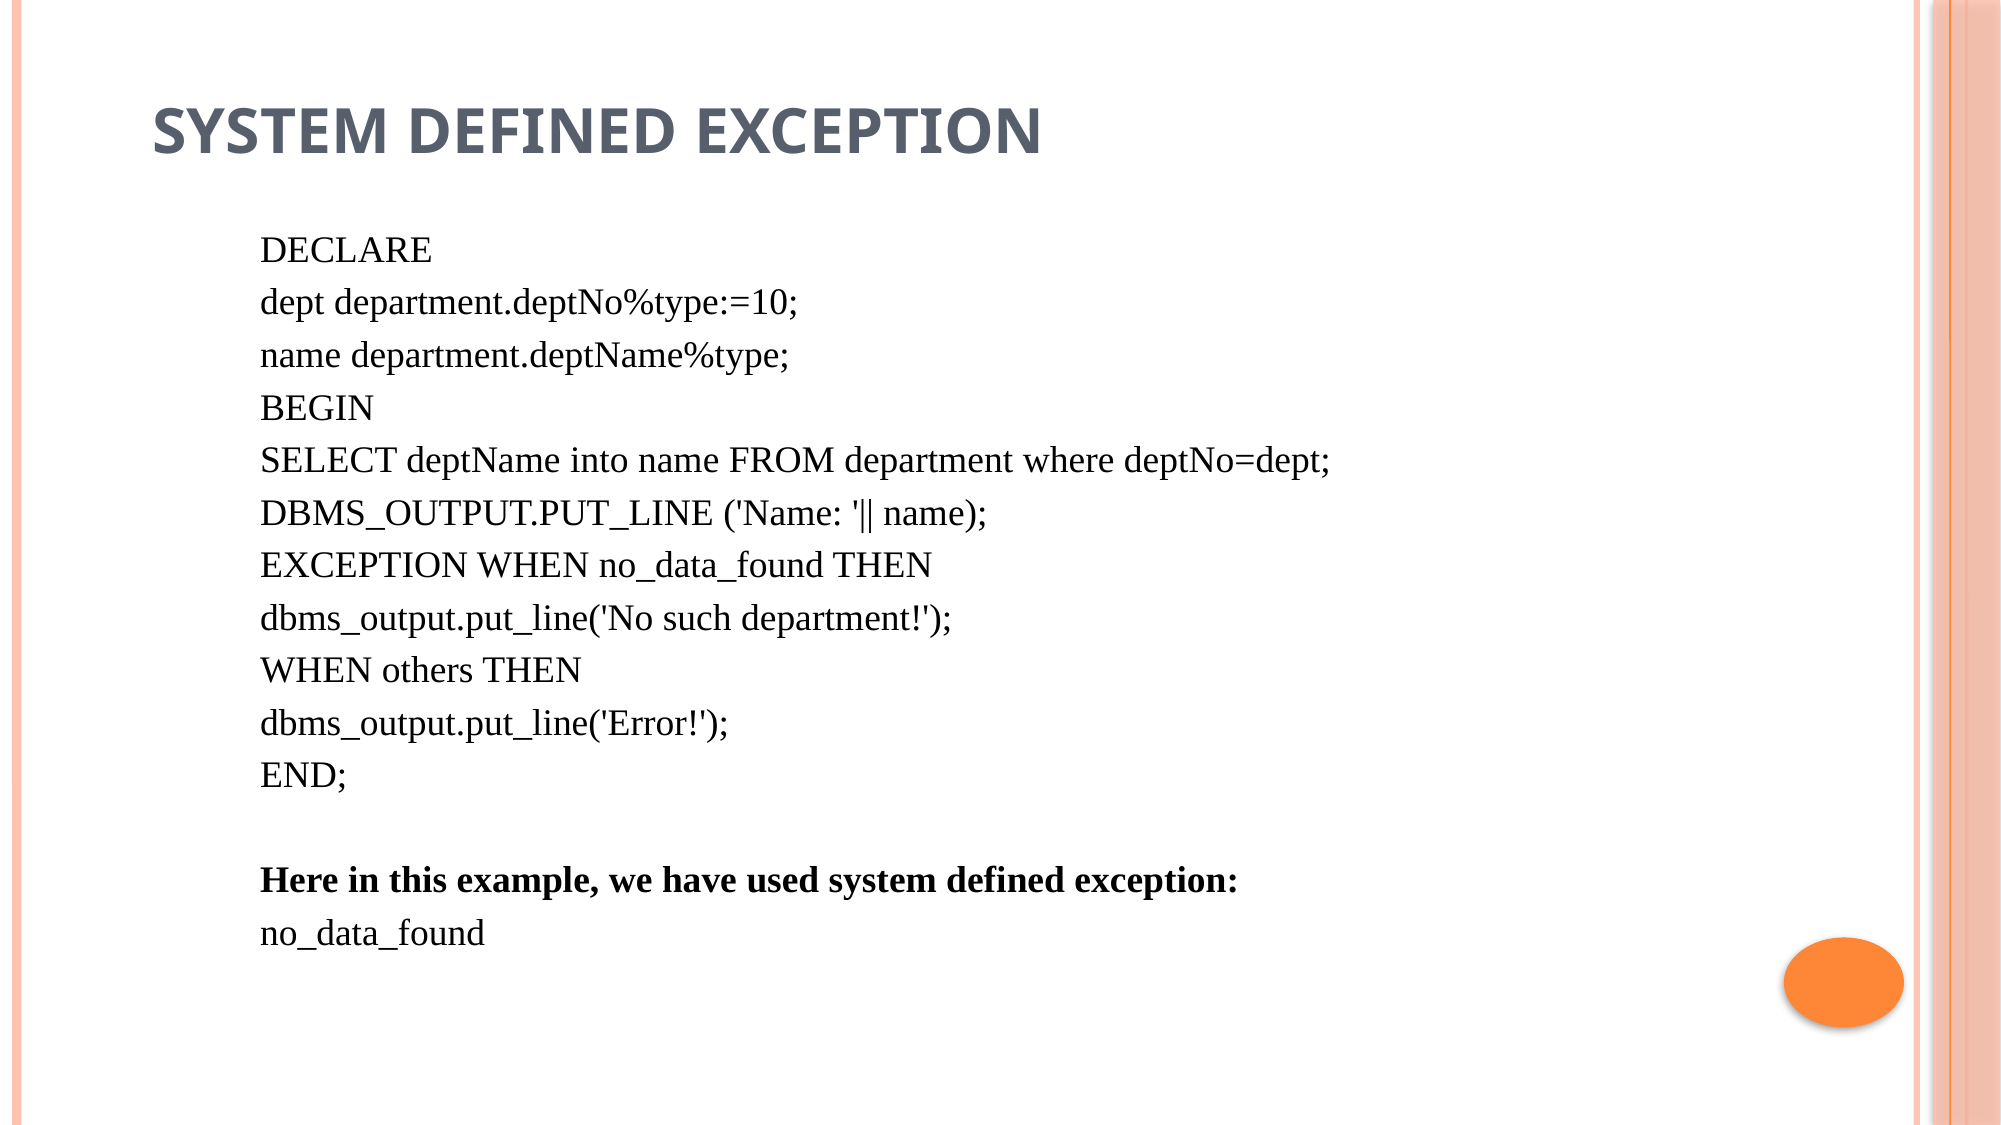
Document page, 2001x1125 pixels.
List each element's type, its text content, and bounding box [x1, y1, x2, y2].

list DECLARE dept department.deptNo%type:=10; name department.deptName%type; BEGIN SELECT deptName into name FROM department where deptNo=dept; DBMS_OUTPUT.PUT_LINE ('Name: '|| name); EXCEPTION WHEN no_data_found THEN dbms_output.put_line('No such department!'); WHEN others THEN dbms_output.put_line('Error!'); END; Here in this example, we have used system defined exception: no_data_found [80, 217, 1923, 1076]
title System Defined Exception [137, 59, 1863, 174]
